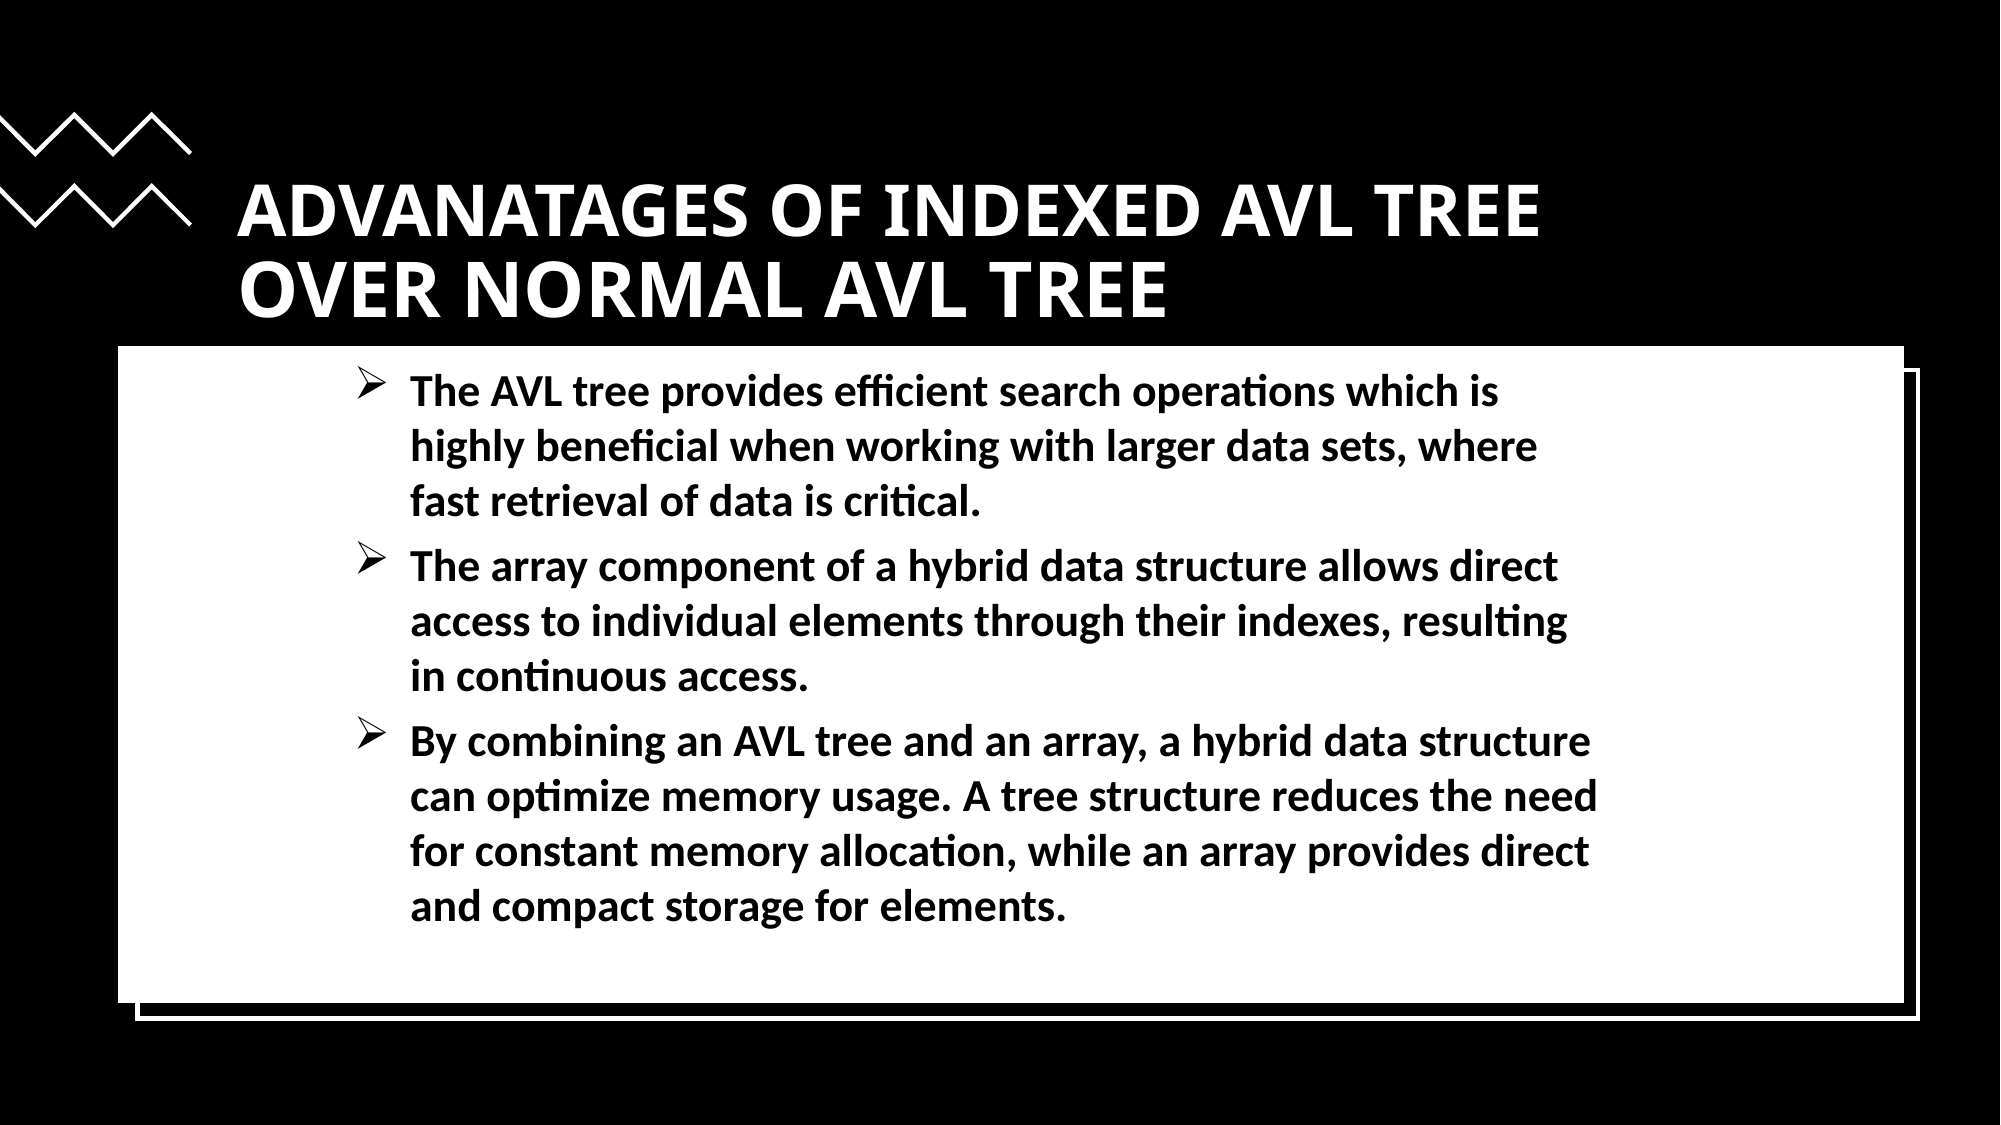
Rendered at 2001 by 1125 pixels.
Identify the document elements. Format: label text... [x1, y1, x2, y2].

text_box [119, 348, 1902, 1002]
text_box [0, 181, 194, 230]
text_box [1615, 369, 1919, 1020]
text_box [136, 1002, 338, 1020]
text_box [0, 0, 2000, 1125]
text_box The AVL tree provides efficient search operations which is highly beneficial when working with larger data sets, where fast retrieval of data is critical. The array component of a hybrid data structure allows direct access to individual elements through their indexes, resulting in continuous access. By combining an AVL tree and an array, a hybrid data structure can optimize memory usage. A tree structure reduces the need for constant memory allocation, while an array provides direct and compact storage for elements. [338, 353, 1615, 1125]
text_box ADVANATAGES OF INDEXED AVL TREE OVER NORMAL AVL TREE [222, 157, 1822, 342]
text_box [0, 110, 194, 159]
